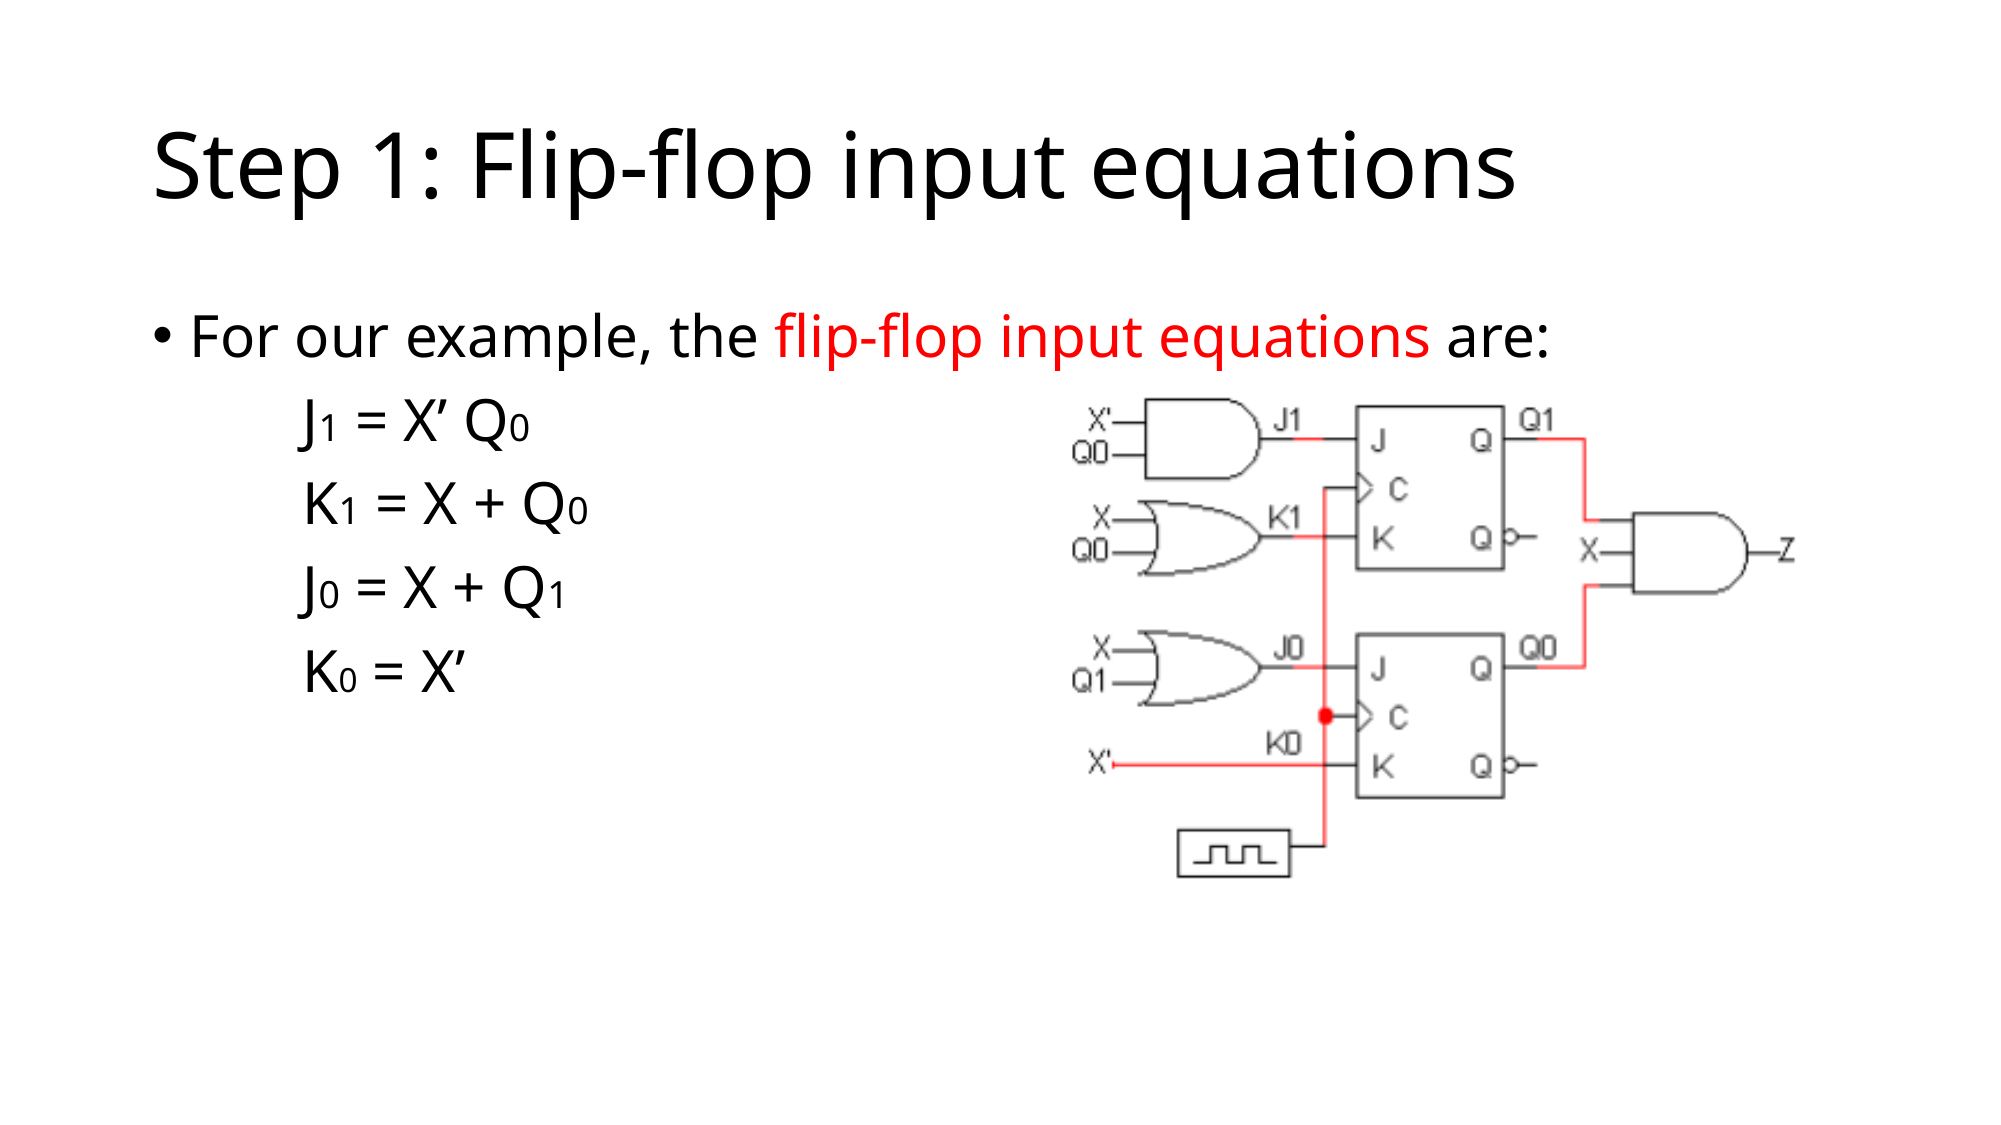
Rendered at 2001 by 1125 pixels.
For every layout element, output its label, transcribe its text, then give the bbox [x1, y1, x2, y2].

title Step 1: Flip-flop input equations [137, 59, 1863, 278]
list For our example, the flip-flop input equations are: J1 = X’ Q0 K1 = X + Q0 J0 = X + Q1 K0 = X’ [137, 299, 1863, 1014]
picture [1041, 392, 1816, 897]
